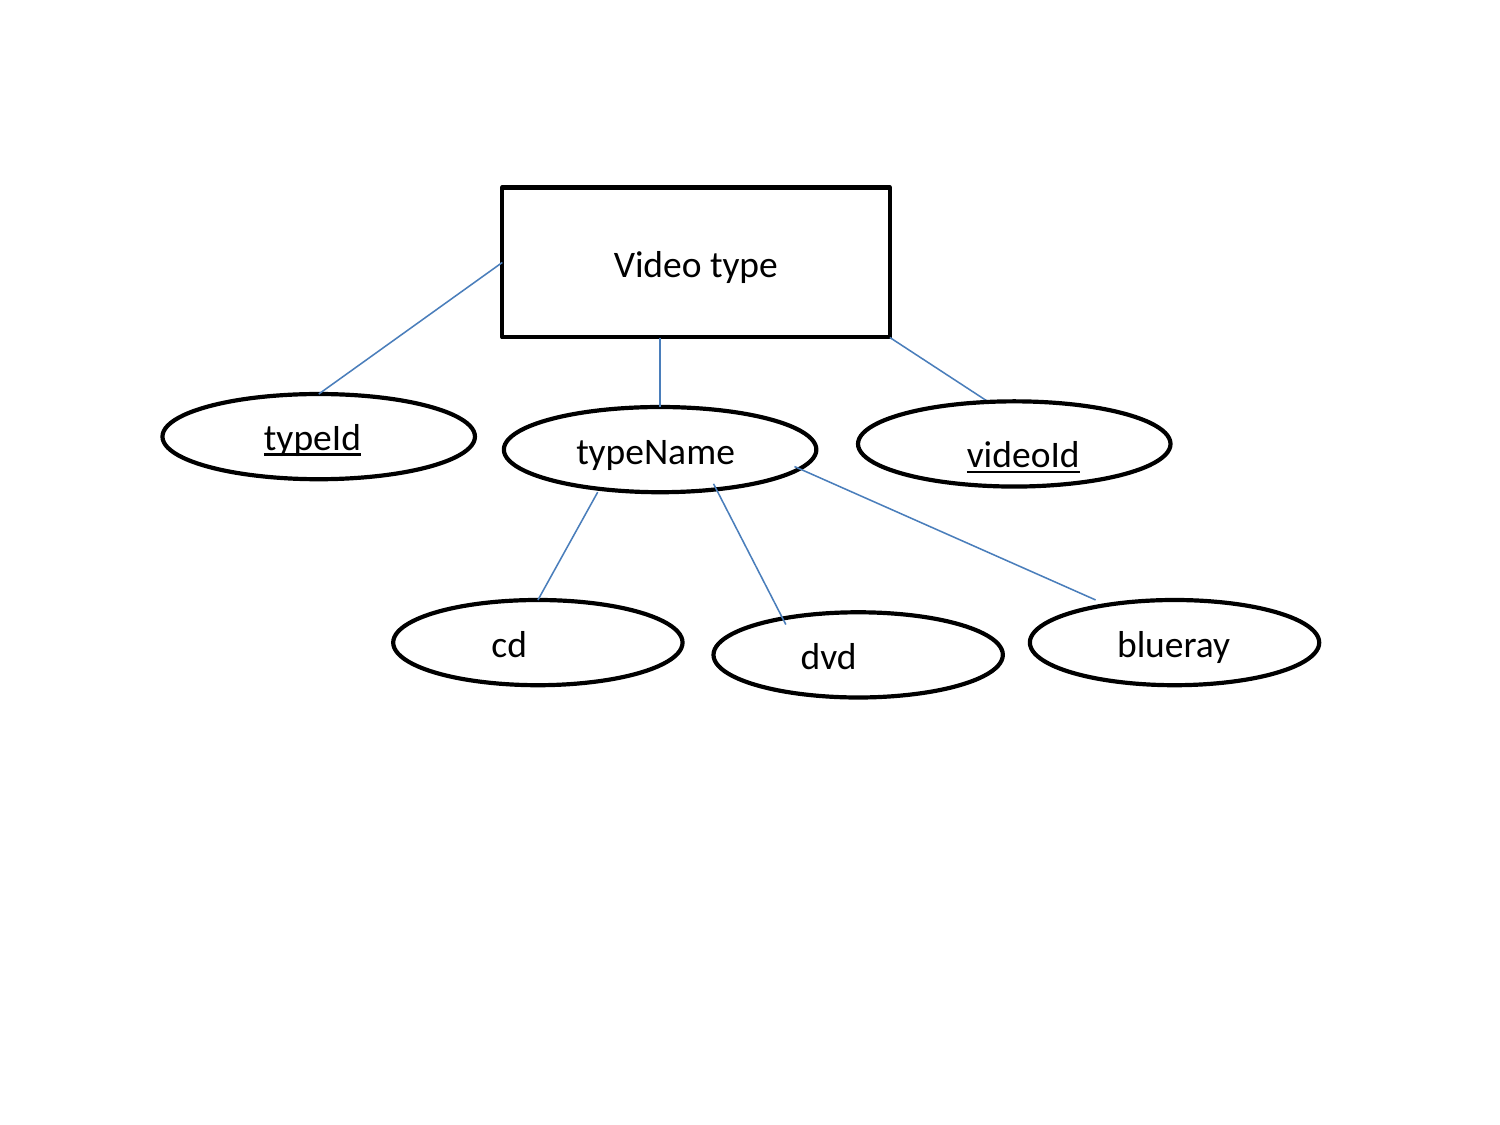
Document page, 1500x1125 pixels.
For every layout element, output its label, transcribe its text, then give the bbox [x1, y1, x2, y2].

text_box typeName [561, 419, 751, 479]
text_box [889, 337, 988, 402]
text_box [391, 597, 685, 688]
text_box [318, 262, 503, 395]
text_box cd [476, 612, 595, 672]
text_box [160, 391, 478, 482]
text_box [711, 610, 1005, 700]
text_box [500, 185, 892, 339]
text_box [501, 404, 819, 495]
text_box typeId [249, 405, 377, 466]
text_box blueray [1102, 612, 1279, 672]
text_box [1027, 597, 1322, 688]
text_box dvd [785, 624, 904, 685]
text_box videoId [952, 423, 1095, 465]
text_box [855, 399, 1173, 482]
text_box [794, 466, 1096, 601]
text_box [537, 491, 598, 601]
text_box Video type [598, 232, 794, 292]
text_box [713, 483, 787, 625]
